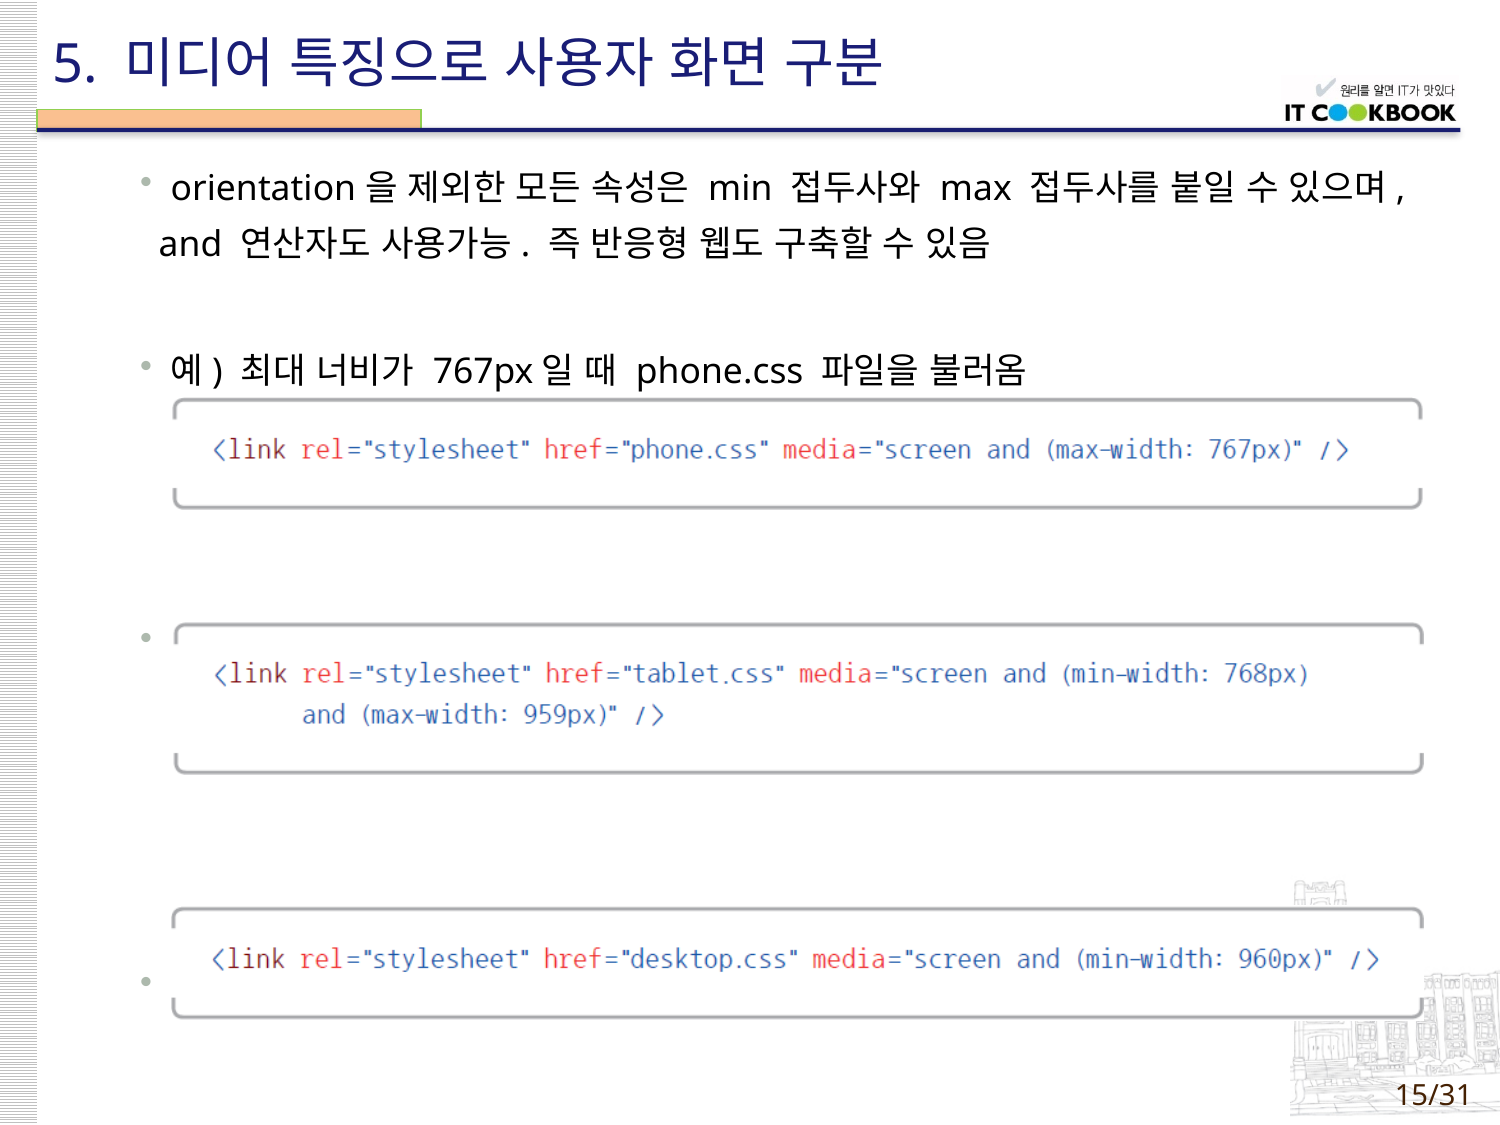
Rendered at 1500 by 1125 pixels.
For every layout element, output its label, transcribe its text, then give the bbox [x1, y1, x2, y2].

picture [170, 396, 1424, 510]
title 5. 미디어 특징으로 사용자 화면 구분 [37, 13, 1278, 109]
picture [1281, 75, 1459, 123]
picture [1290, 874, 1500, 1125]
list orientation을 제외한 모든 속성은 min 접두사와 max 접두사를 붙일 수 있으며, and 연산자도 사용가능. 즉 반응형 웹도 구축할 수 있음 예) 최대 너비가 767px일 때 phone.css 파일을 불러옴 예) 최소 너비가 768px, 최대 너비가 959px일 때 tablet.css 파일을 불러옴 예) 최소 너비가 960px일 때 desktop.css 파일을 불러옴 [37, 152, 1463, 1091]
picture [170, 621, 1424, 775]
picture [170, 904, 1424, 1021]
